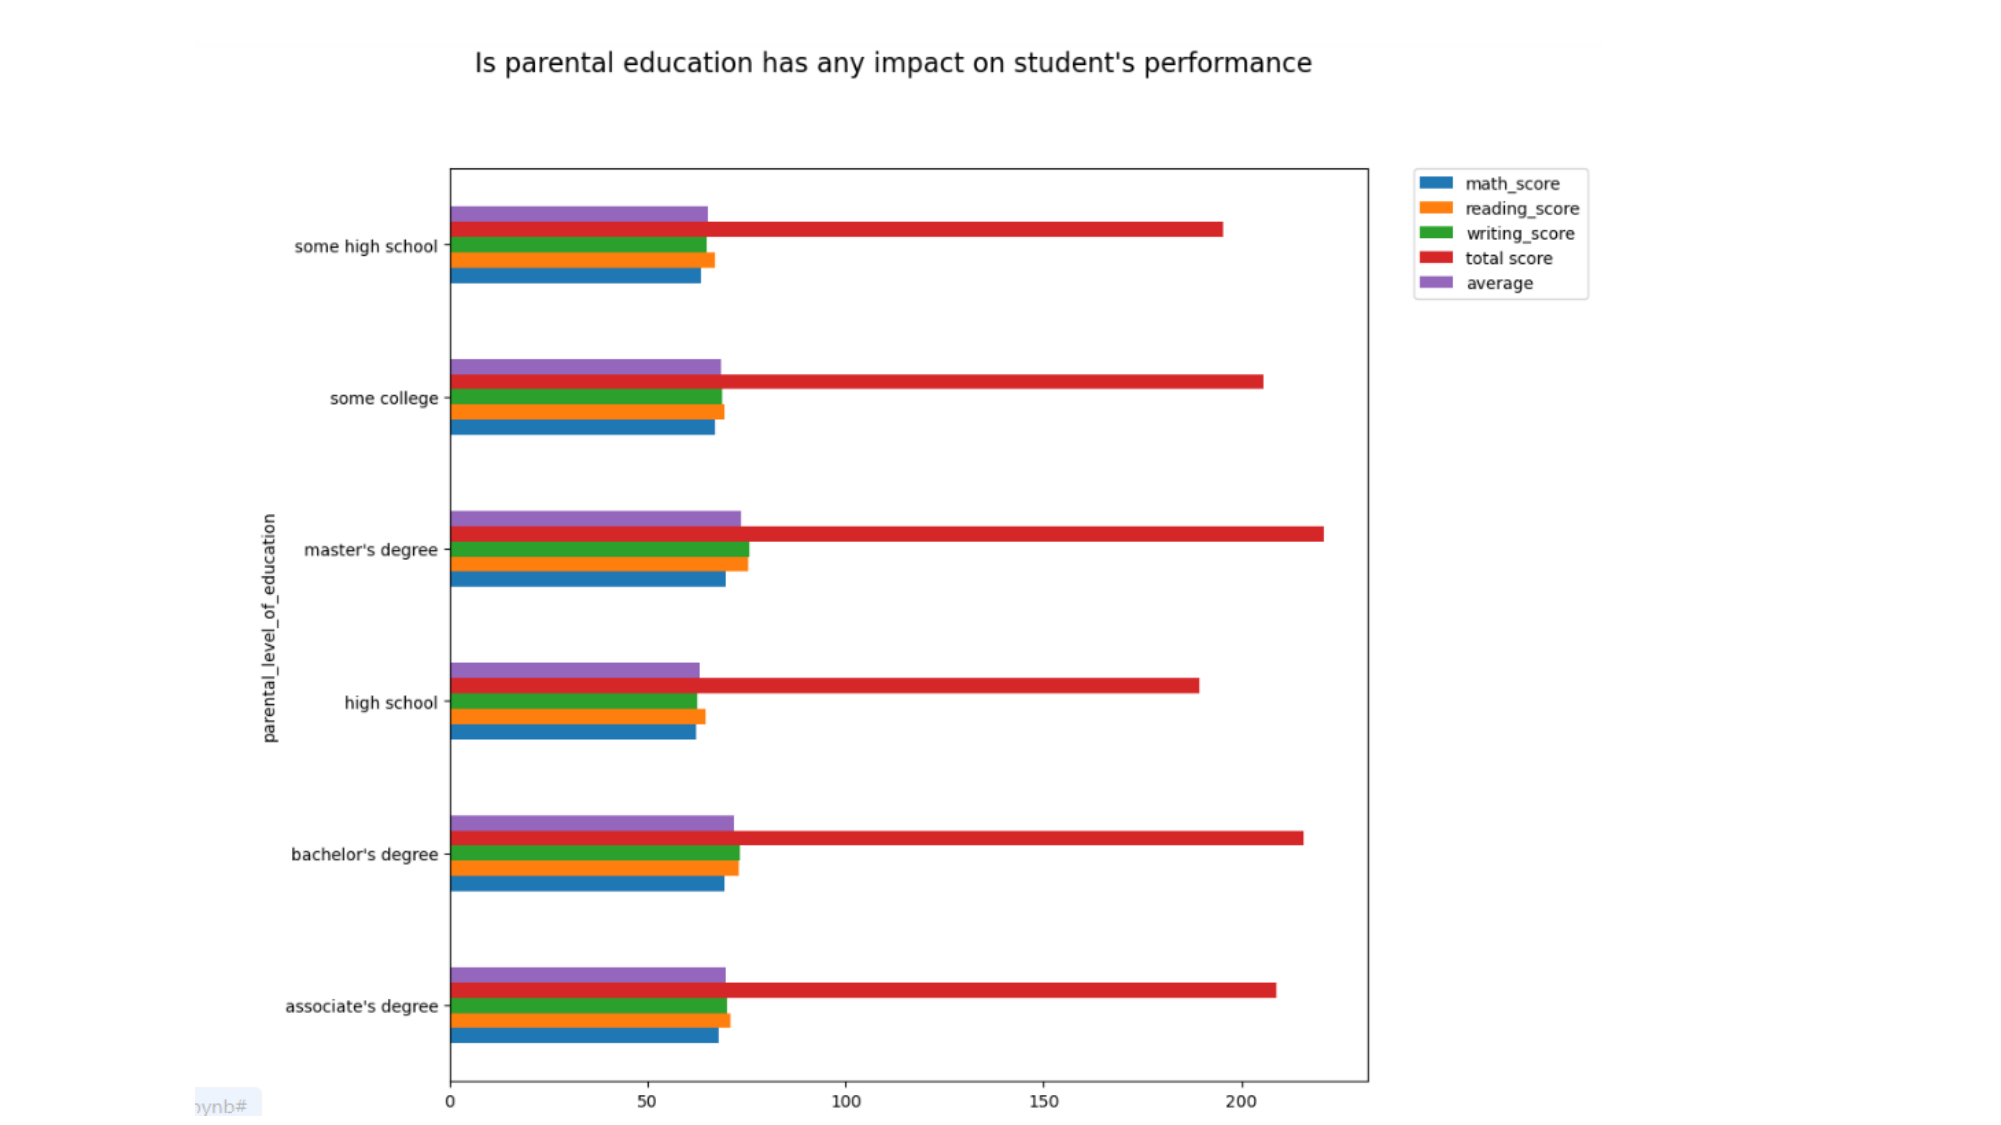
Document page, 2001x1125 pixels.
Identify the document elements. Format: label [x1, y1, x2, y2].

picture [195, 42, 1604, 1116]
